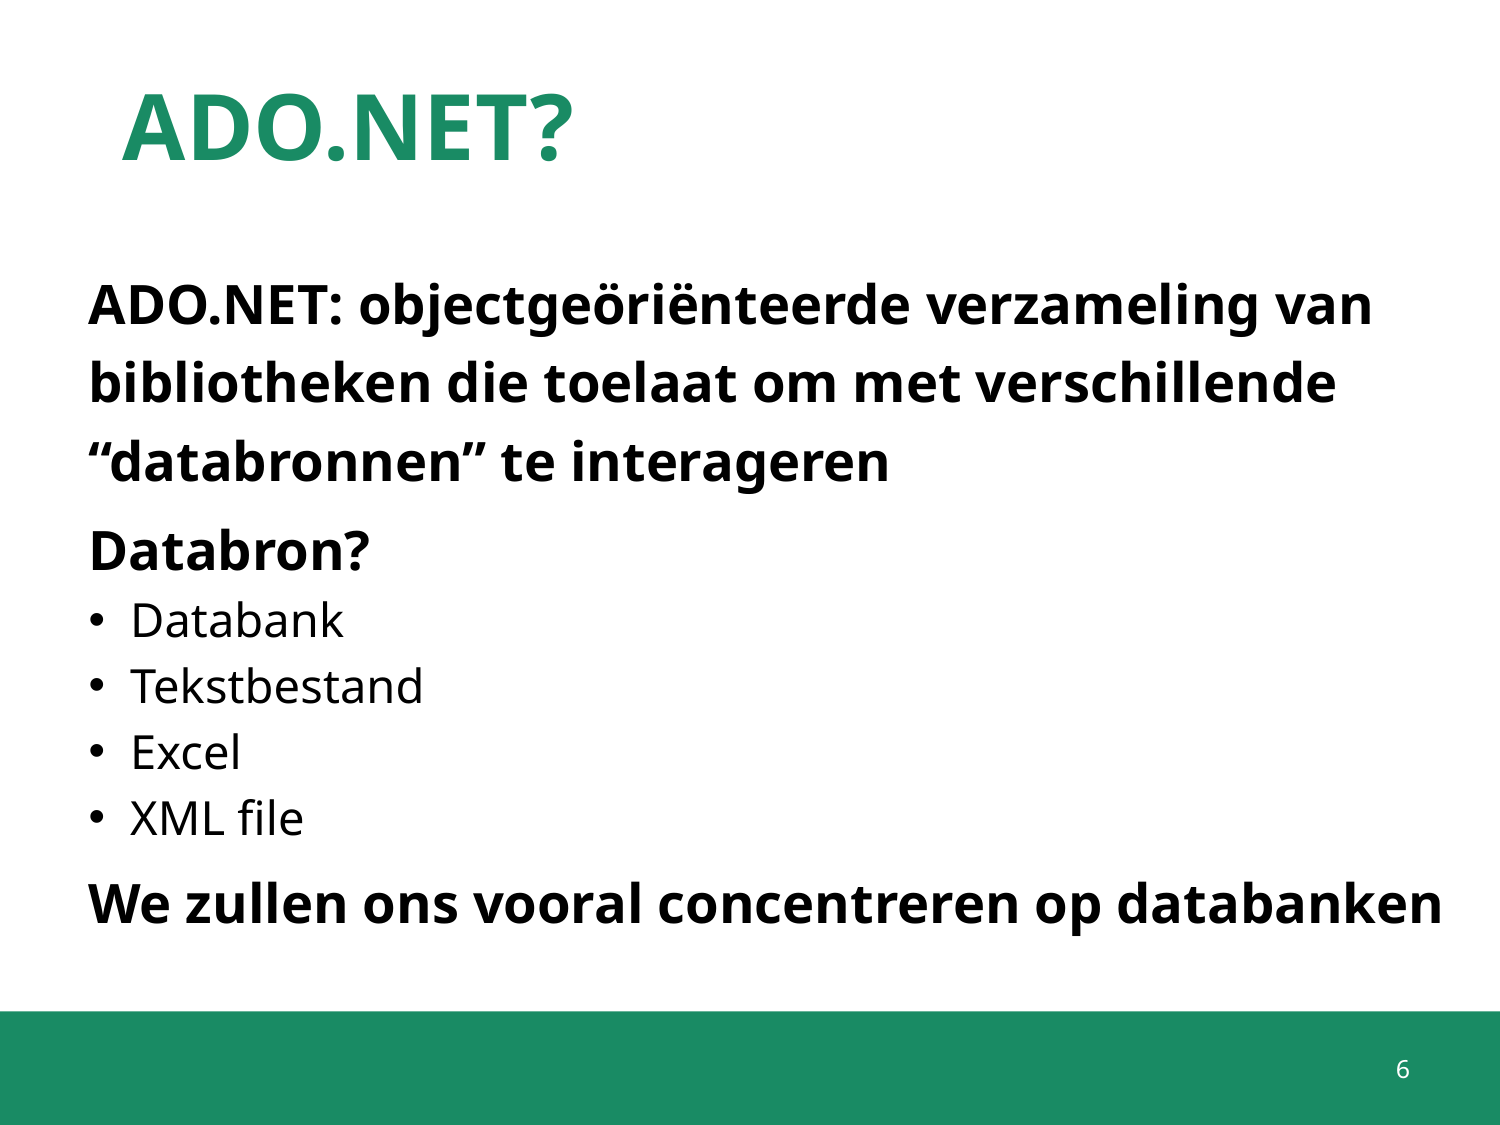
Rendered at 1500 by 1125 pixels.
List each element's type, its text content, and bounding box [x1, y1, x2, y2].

slide_number 6 [1338, 1040, 1425, 1101]
list ADO.NET: objectgeöriënteerde verzameling van bibliotheken die toelaat om met verschillende “databronnen” te interageren Databron? Databank Tekstbestand Excel XML file We zullen ons vooral concentreren op databanken [73, 249, 1474, 993]
title ADO.NET? [107, 30, 1425, 218]
